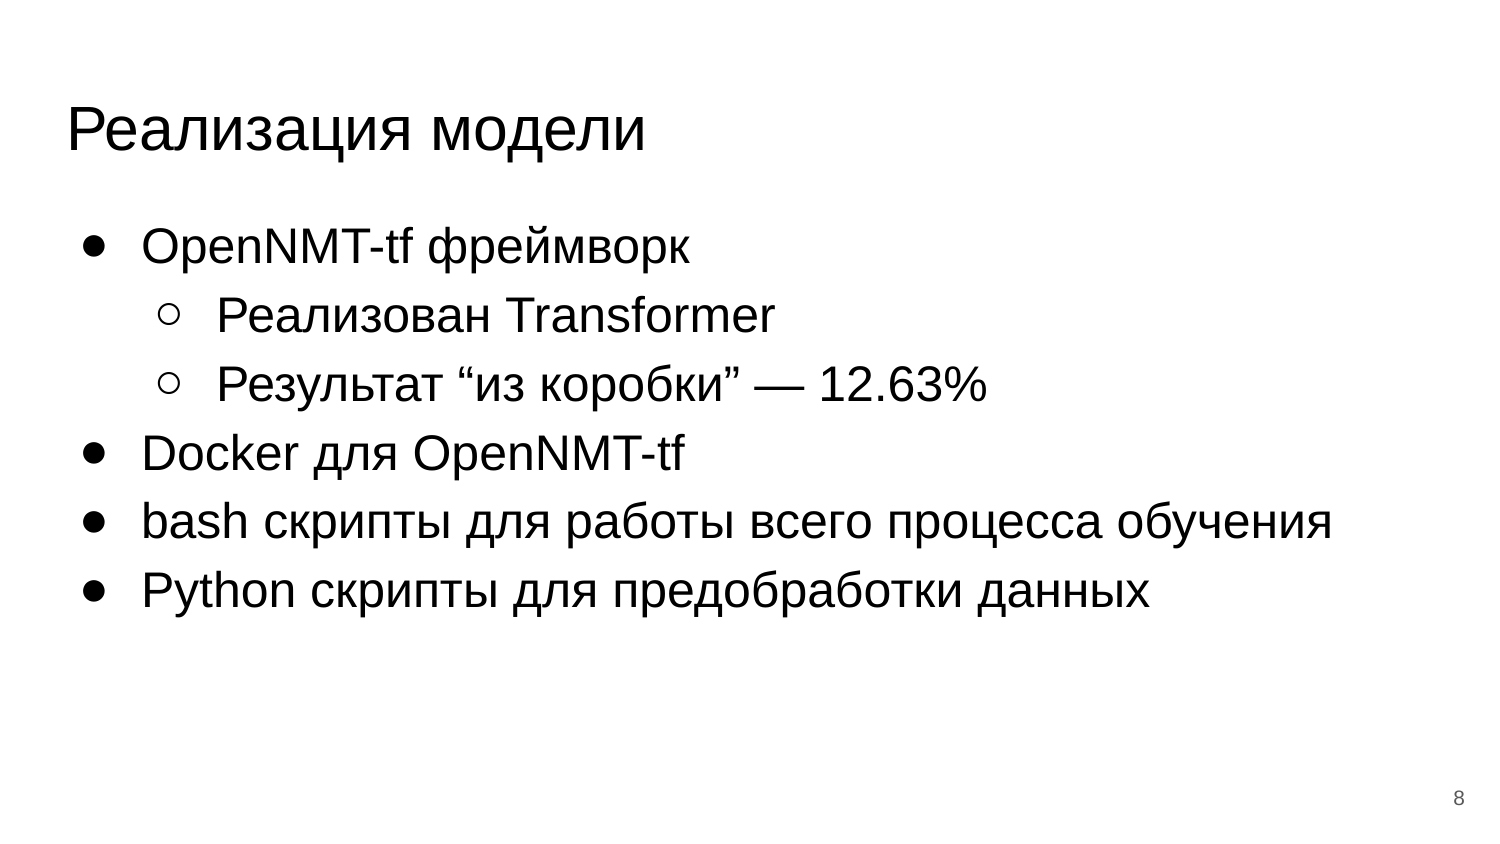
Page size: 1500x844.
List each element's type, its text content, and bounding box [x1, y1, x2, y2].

slide_number ‹#› [1389, 764, 1480, 830]
list OpenNMT-tf фреймворк Реализован Transformer Результат “из коробки” — 12.63% Docker для OpenNMT-tf bash скрипты для работы всего процесса обучения Python скрипты для предобработки данных [51, 189, 1449, 750]
title Реализация модели [51, 72, 1482, 167]
